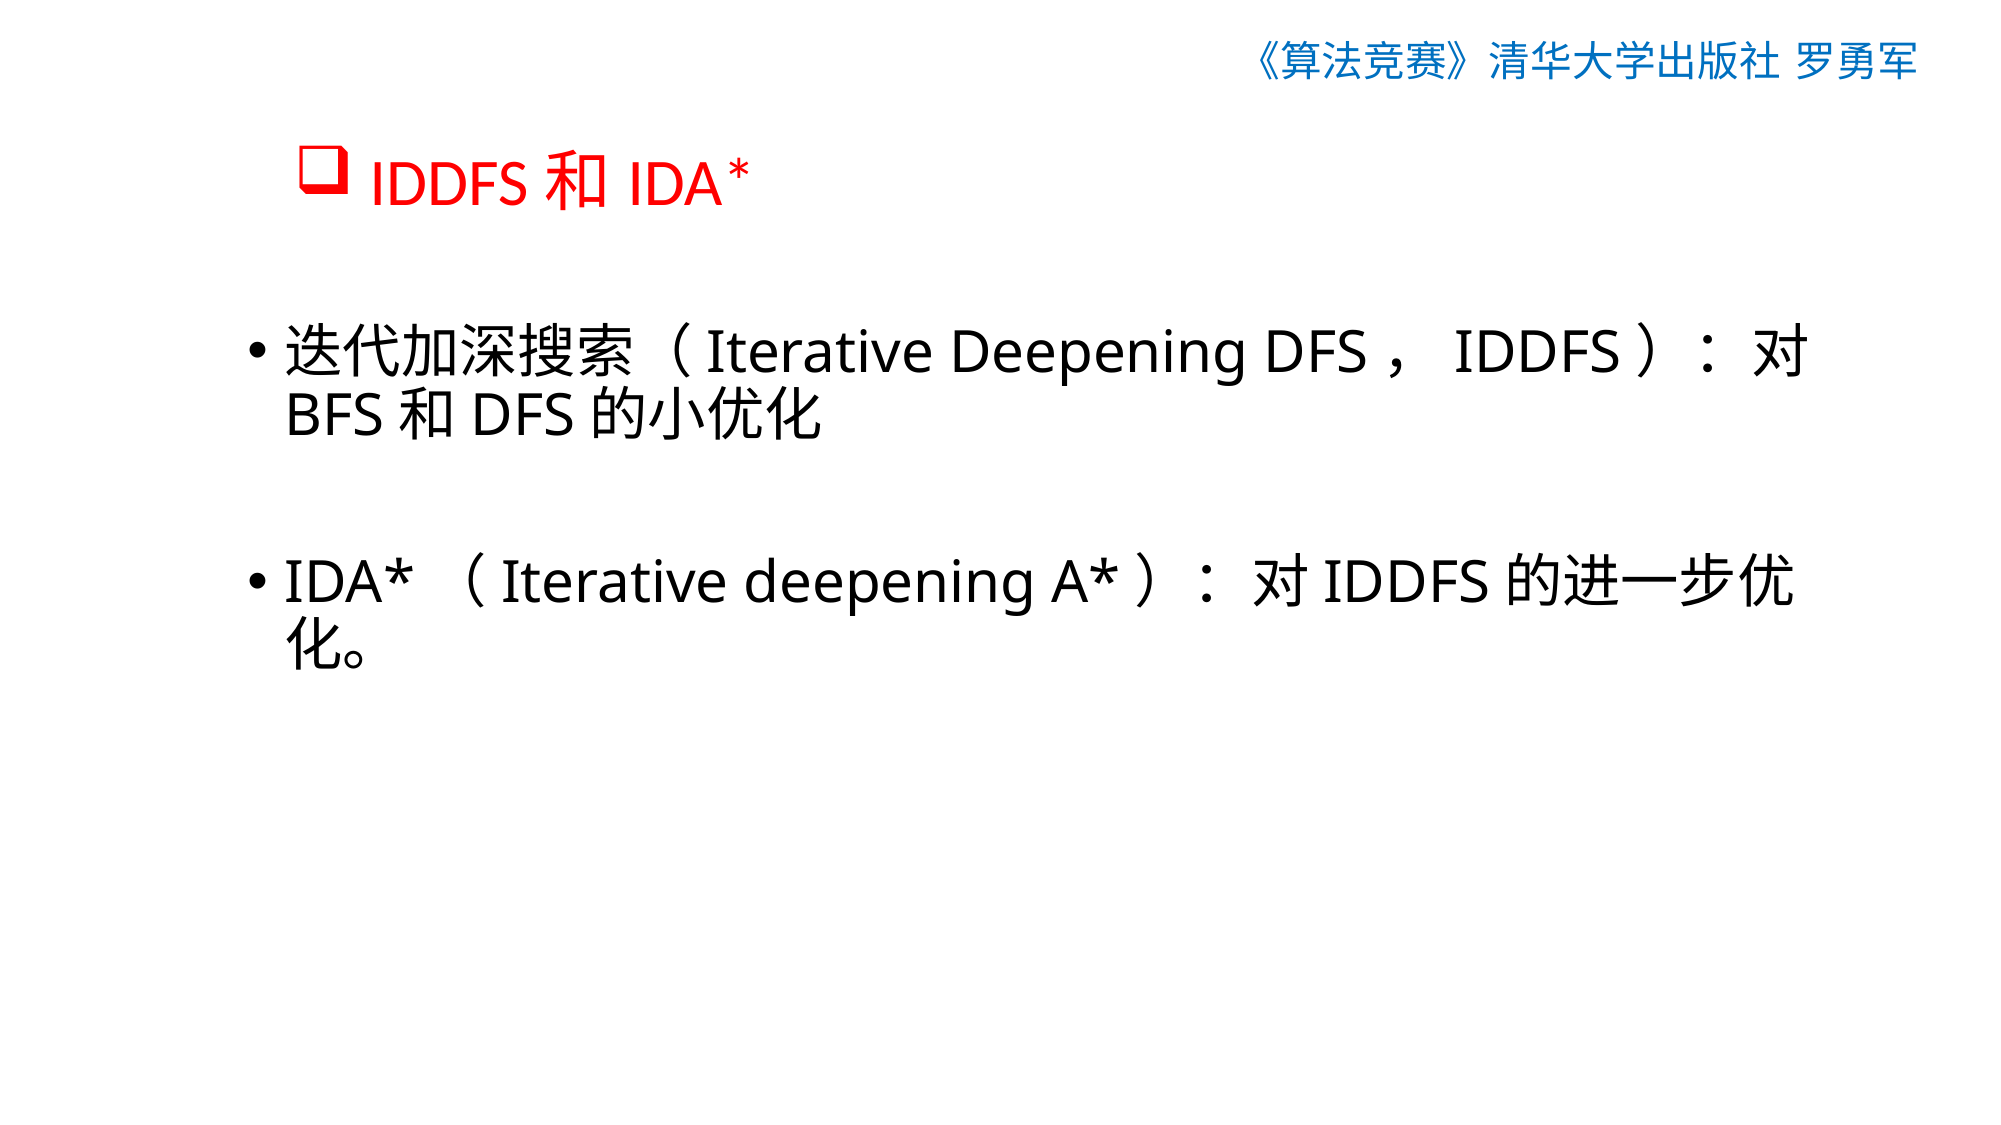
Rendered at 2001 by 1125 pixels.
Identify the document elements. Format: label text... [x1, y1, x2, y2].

footer 《算法竞赛》清华大学出版社 罗勇军 [1212, 20, 1945, 99]
title IDDFS和IDA* [244, 113, 1498, 244]
list 迭代加深搜索（Iterative Deepening DFS，IDDFS）：对BFS和DFS的小优化 IDA*（Iterative deepening A*）：对IDDFS的进一步优化。 [232, 314, 1839, 823]
